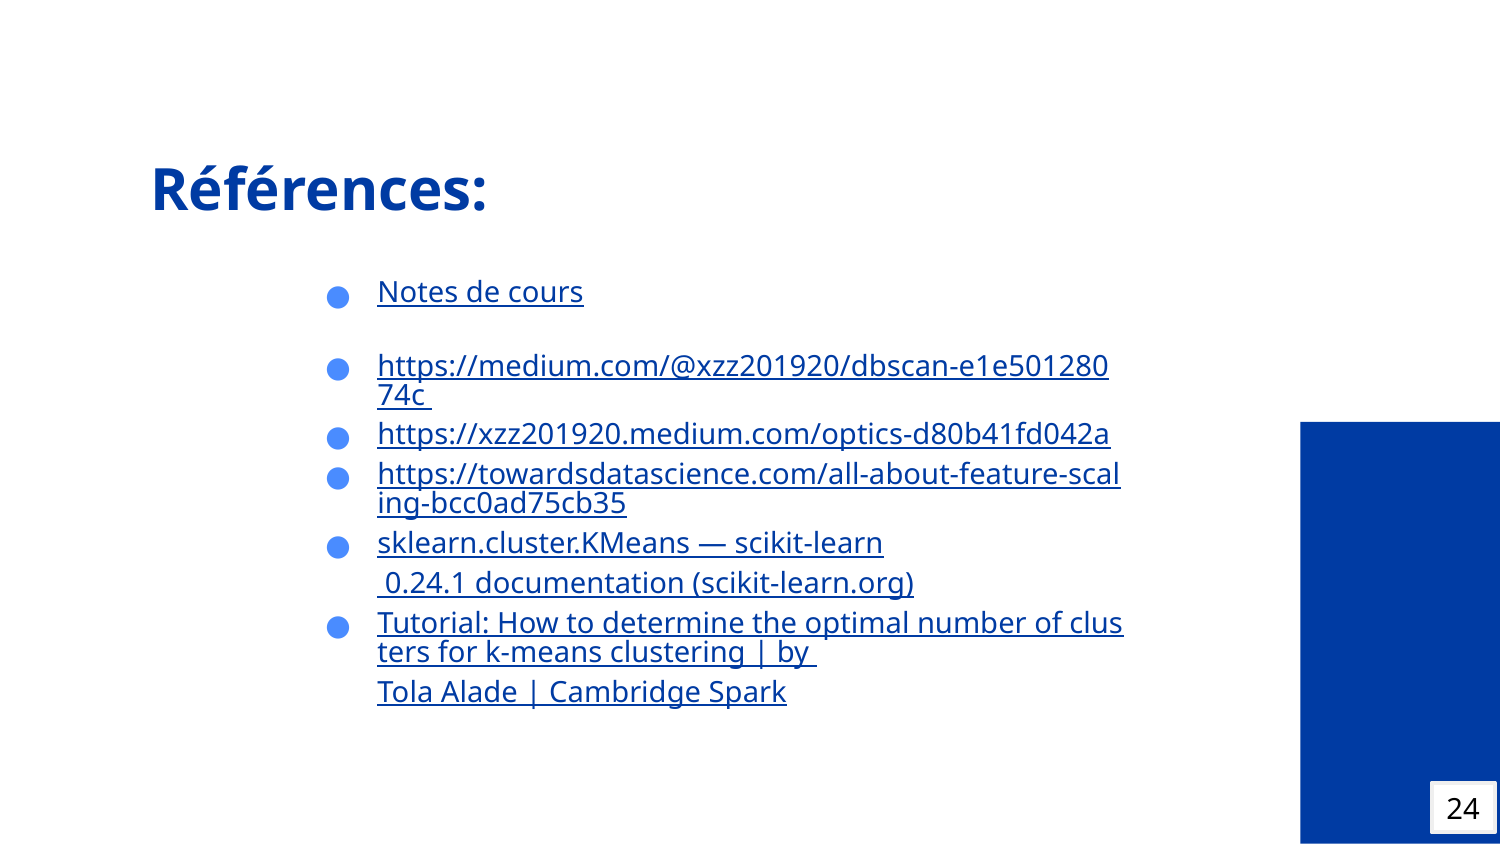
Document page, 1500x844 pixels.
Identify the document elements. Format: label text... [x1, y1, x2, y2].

title Références: [135, 137, 1400, 259]
text_box 24 [1430, 781, 1497, 834]
subtitle Notes de cours https://medium.com/@xzz201920/dbscan-e1e50128074c https://xzz201920.medium.com/optics-d80b41fd042a https://towardsdatascience.com/all-about-feature-scaling-bcc0ad75cb35 sklearn.cluster.KMeans — scikit-learn 0.24.1 documentation (scikit-learn.org) Tutorial: How to determine the optimal number of clusters for k-means clustering | by Tola Alade | Cambridge Spark [287, 258, 1150, 817]
